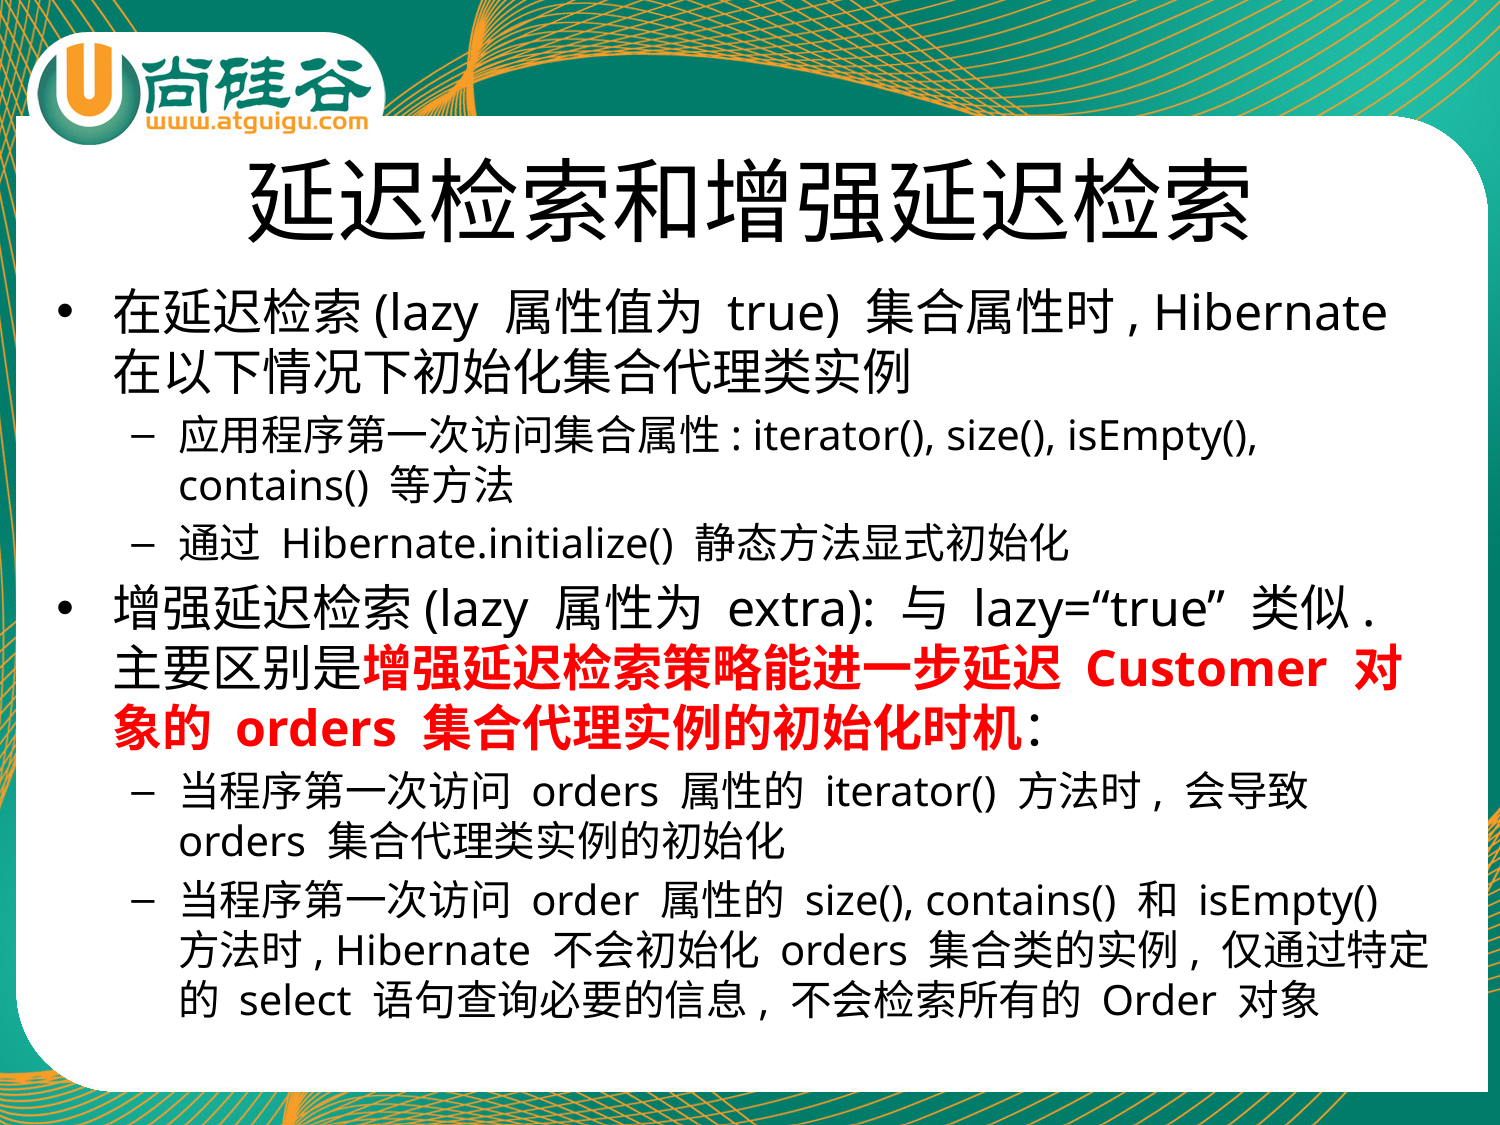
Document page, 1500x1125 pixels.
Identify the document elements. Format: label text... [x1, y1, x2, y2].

picture [0, 0, 1500, 1125]
list 在延迟检索(lazy 属性值为 true) 集合属性时, Hibernate 在以下情况下初始化集合代理类实例 应用程序第一次访问集合属性: iterator(), size(), isEmpty(), contains() 等方法 通过 Hibernate.initialize() 静态方法显式初始化 增强延迟检索(lazy 属性为 extra): 与 lazy=“true” 类似. 主要区别是增强延迟检索策略能进一步延迟 Customer 对象的 orders 集合代理实例的初始化时机： 当程序第一次访问 orders 属性的 iterator() 方法时, 会导致 orders 集合代理类实例的初始化 当程序第一次访问 order 属性的 size(), contains() 和 isEmpty() 方法时, Hibernate 不会初始化 orders 集合类的实例, 仅通过特定的 select 语句查询必要的信息, 不会检索所有的 Order 对象 [41, 272, 1447, 1055]
title 延迟检索和增强延迟检索 [112, 105, 1388, 272]
